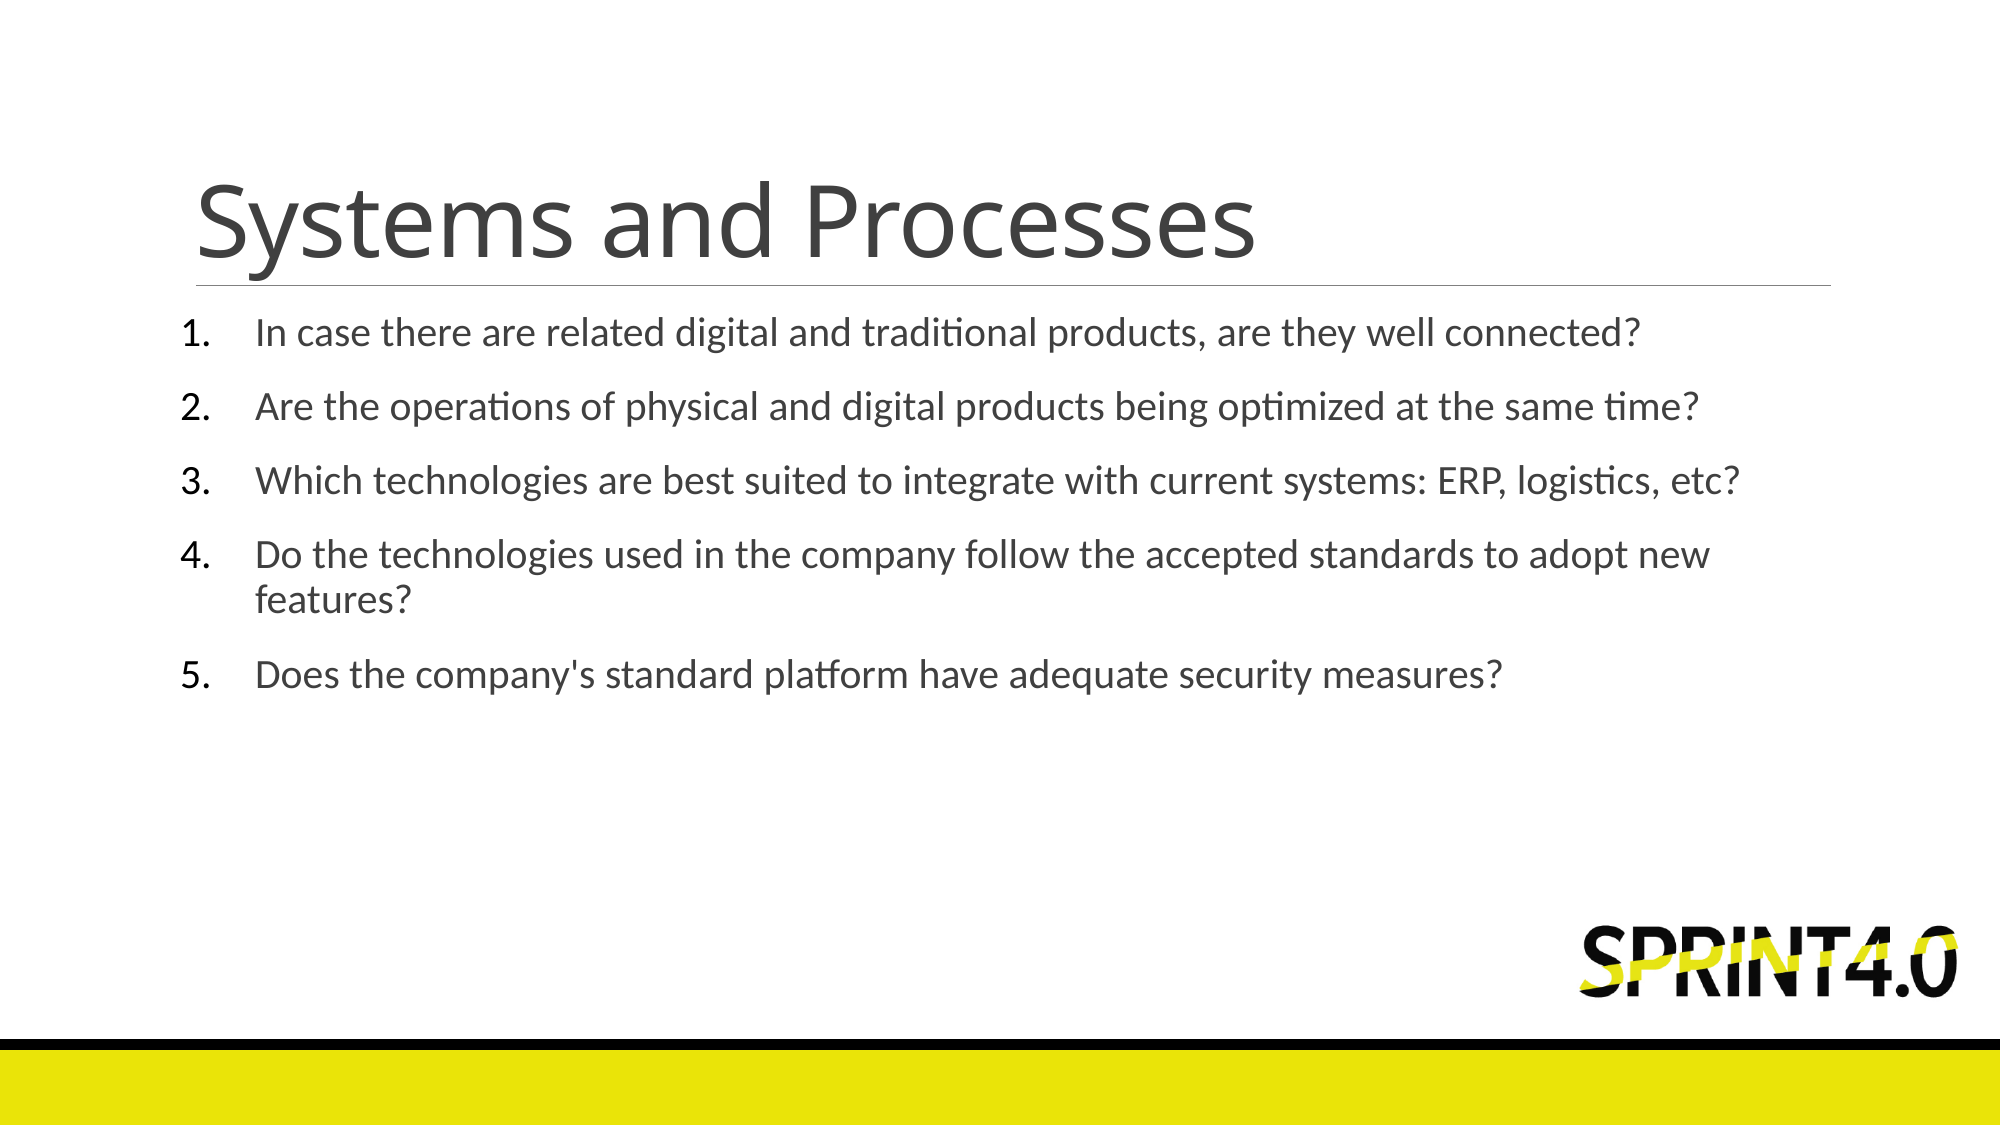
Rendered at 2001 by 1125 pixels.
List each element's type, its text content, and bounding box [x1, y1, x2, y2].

title Systems and Processes [180, 47, 1830, 285]
picture [1575, 922, 1964, 1004]
list In case there are related digital and traditional products, are they well connected? Are the operations of physical and digital products being optimized at the same time? Which technologies are best suited to integrate with current systems: ERP, logistics, etc? Do the technologies used in the company follow the accepted standards to adopt new features? Does the company's standard platform have adequate security measures? [180, 302, 1830, 886]
